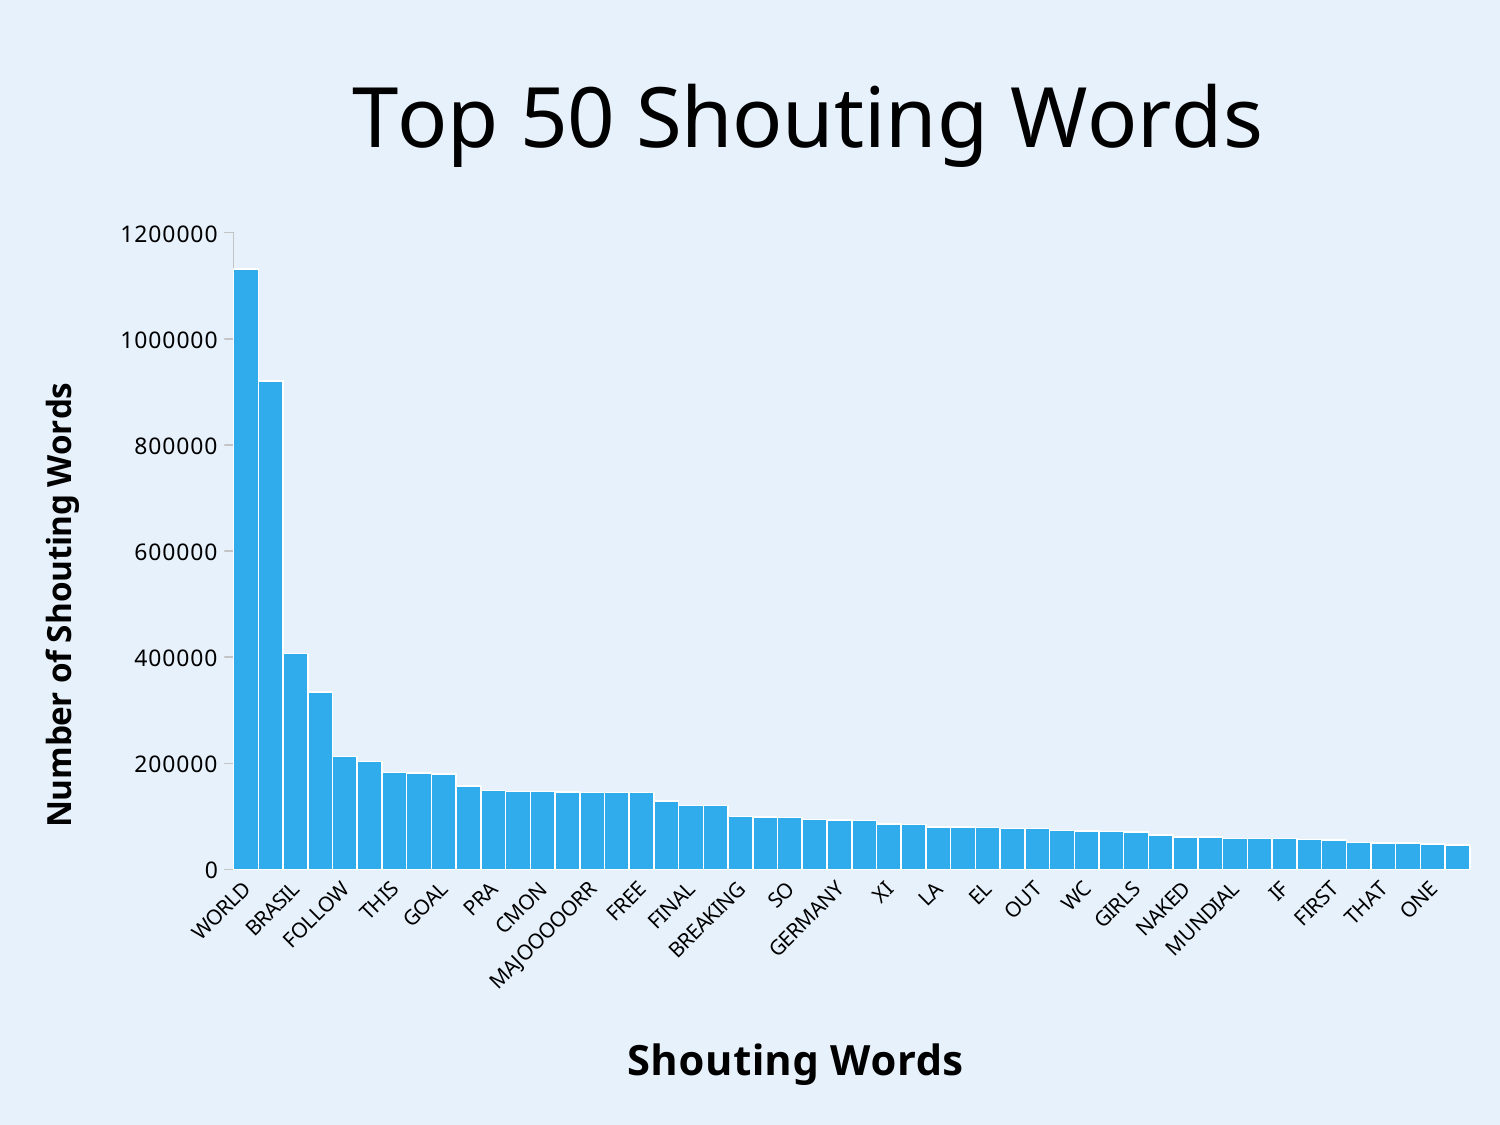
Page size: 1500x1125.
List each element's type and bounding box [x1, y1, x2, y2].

chart [0, 0, 1500, 1125]
